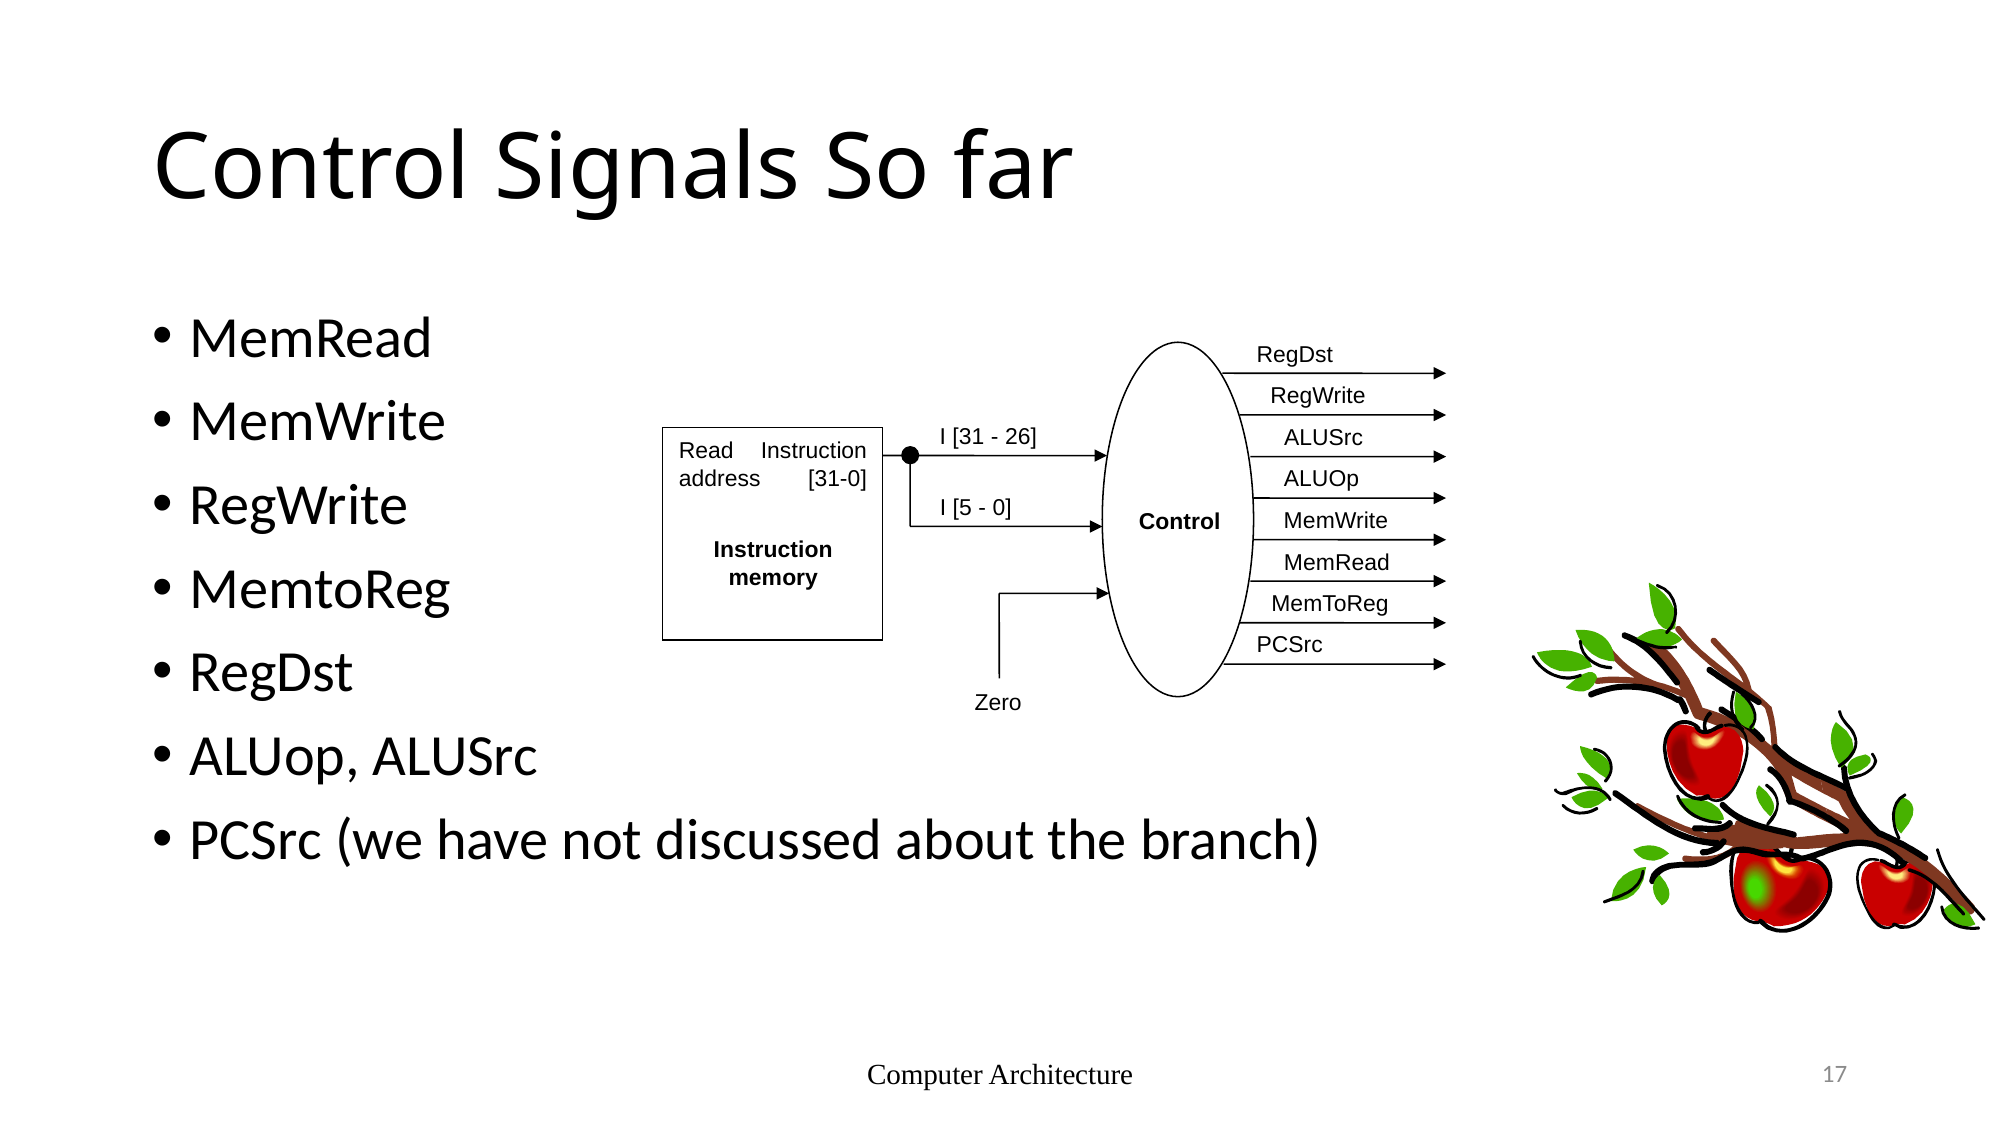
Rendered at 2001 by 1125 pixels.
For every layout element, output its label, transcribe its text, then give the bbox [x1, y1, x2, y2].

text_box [1531, 582, 1986, 941]
footer Computer Architecture [662, 1042, 1338, 1103]
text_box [662, 330, 1447, 723]
title Control Signals So far [137, 59, 1863, 278]
slide_number 17 [1412, 1042, 1863, 1103]
list MemRead MemWrite RegWrite MemtoReg RegDst ALUop, ALUSrc PCSrc (we have not discussed about the branch) [137, 299, 1863, 1014]
